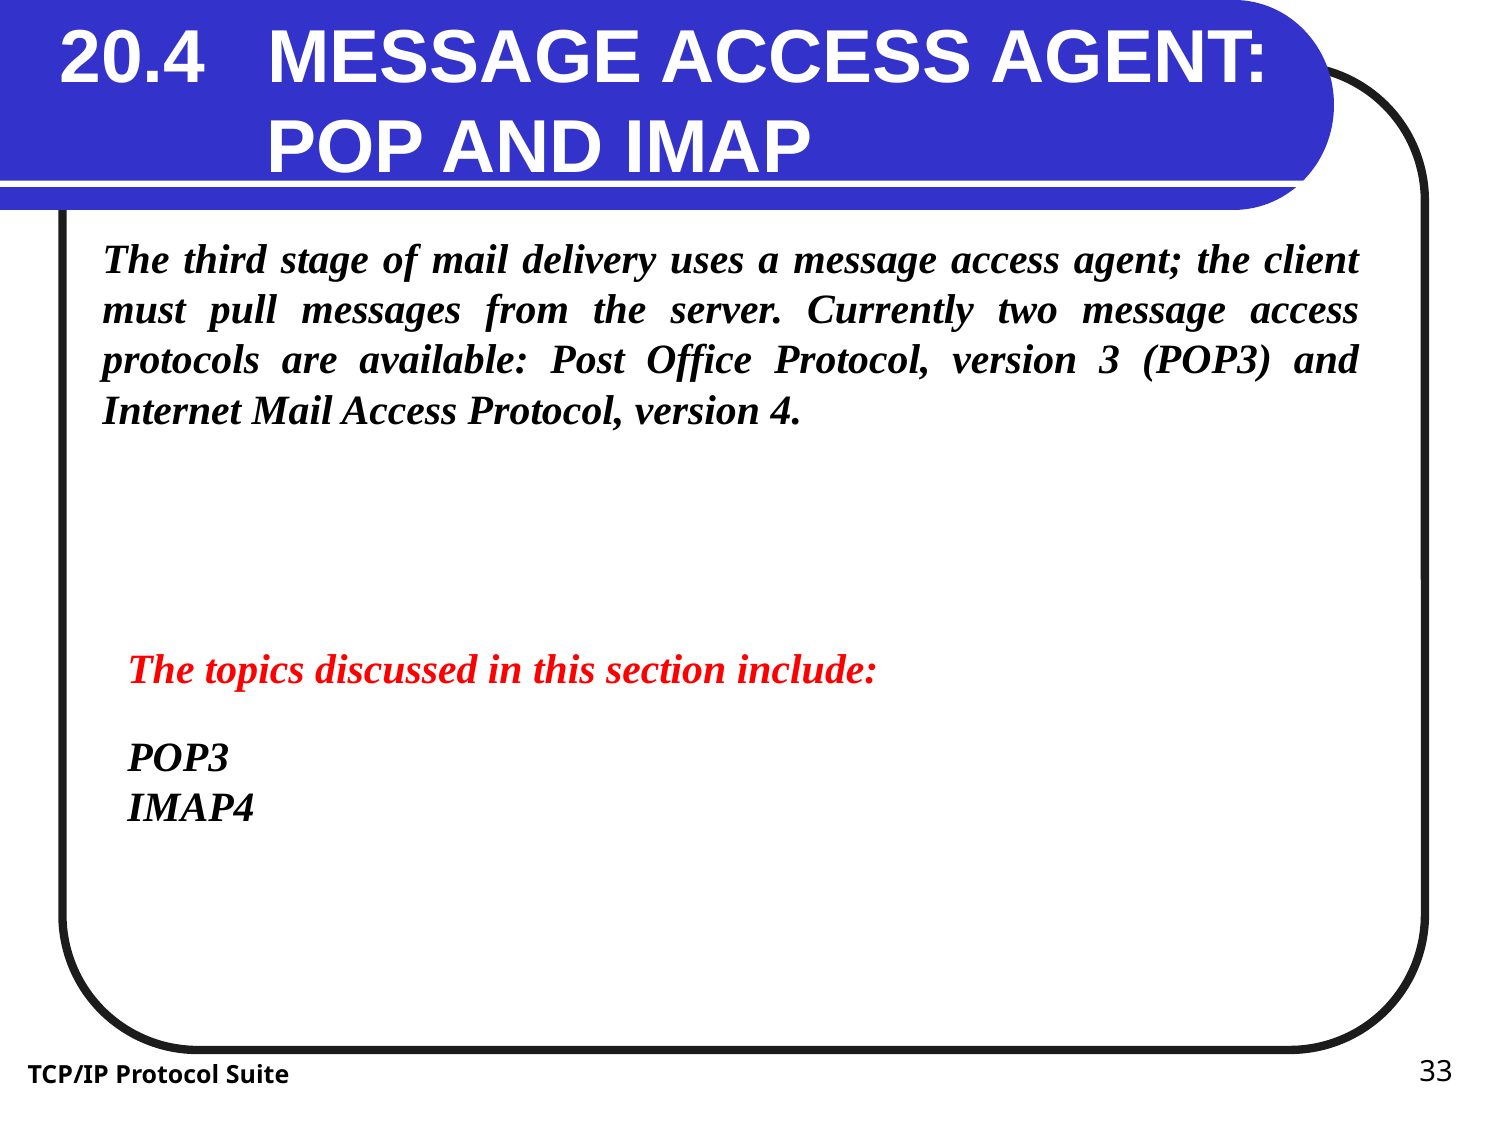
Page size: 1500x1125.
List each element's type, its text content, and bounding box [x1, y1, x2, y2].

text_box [0, 0, 1426, 1051]
slide_number 33 [1154, 1023, 1468, 1100]
footer TCP/IP Protocol Suite [12, 1058, 488, 1101]
